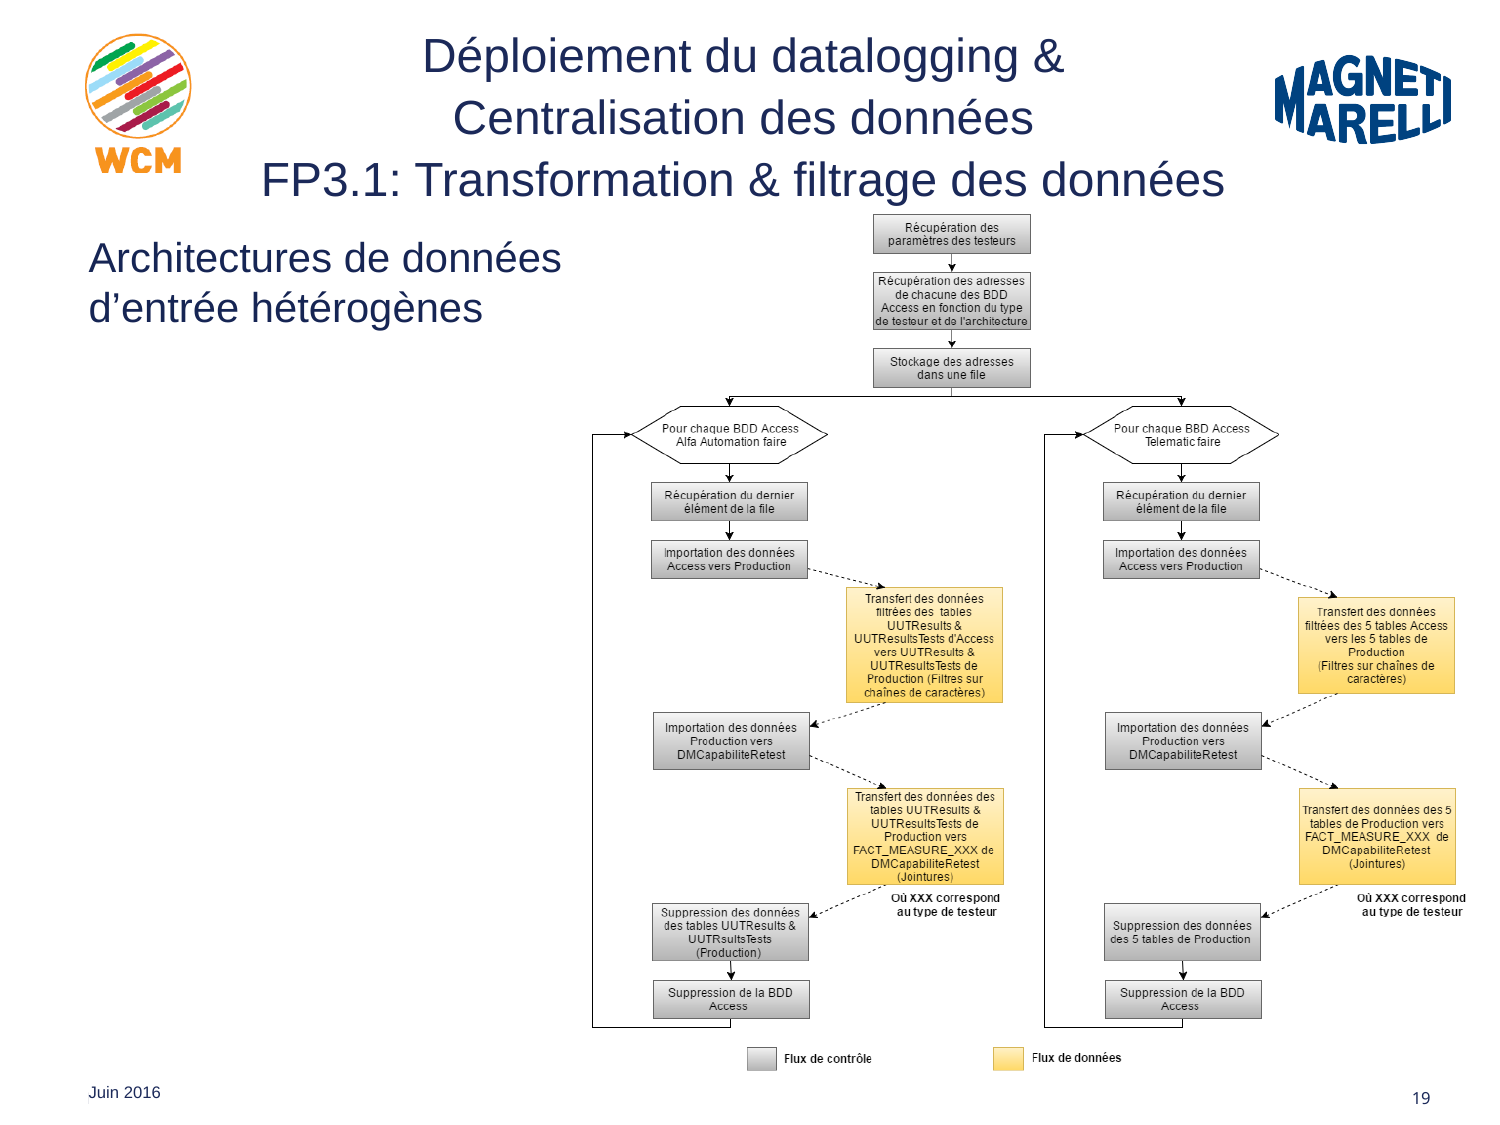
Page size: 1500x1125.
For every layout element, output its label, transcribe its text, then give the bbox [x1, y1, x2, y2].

picture [584, 212, 1483, 1071]
picture [1275, 11, 1451, 188]
text_box Déploiement du datalogging & Centralisation des données FP3.1: Transformation & filtrage des données [253, 19, 1235, 197]
picture [53, 31, 231, 173]
list Architectures de données d’entrée hétérogènes [88, 230, 573, 1024]
slide_number 19 [1396, 1079, 1463, 1118]
footer Juin 2016 [88, 1082, 183, 1115]
